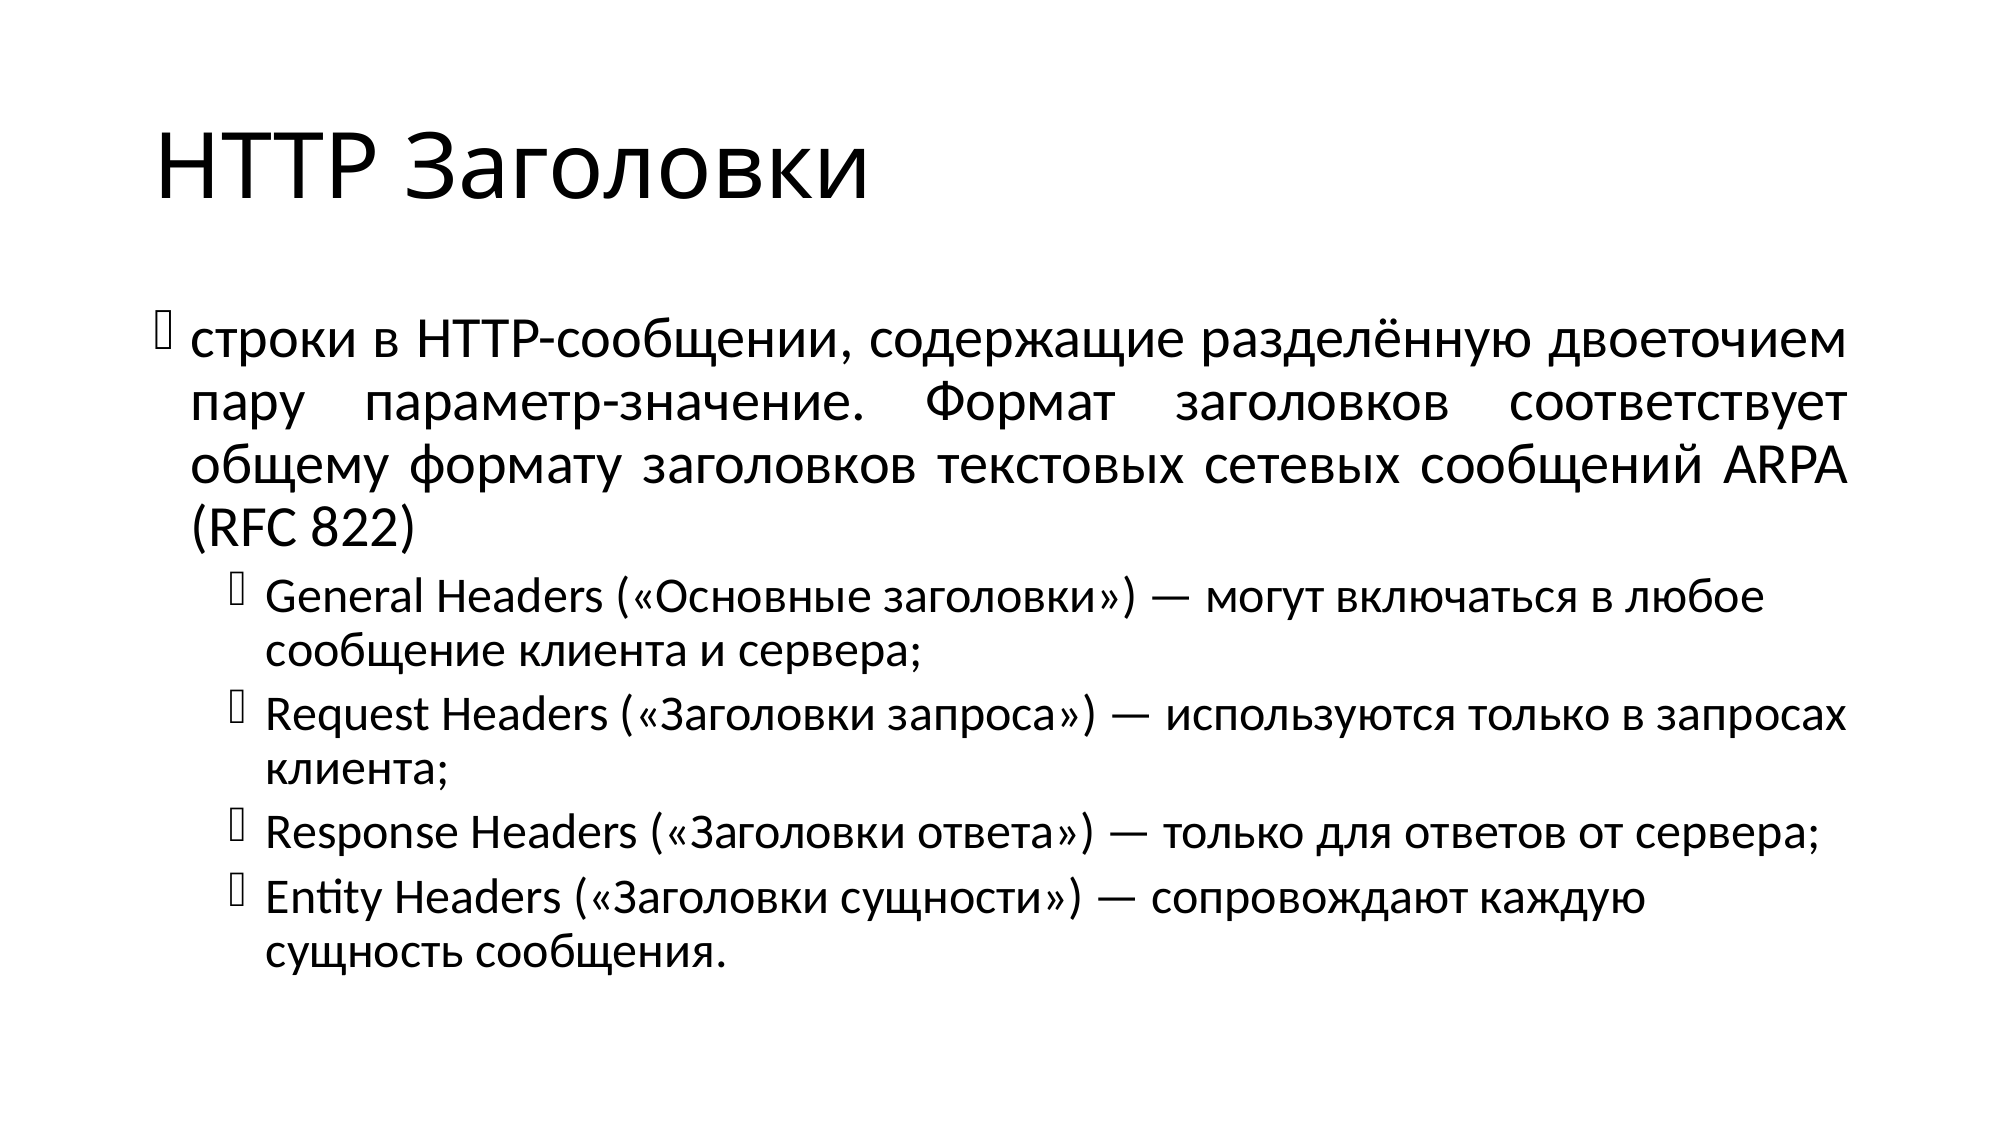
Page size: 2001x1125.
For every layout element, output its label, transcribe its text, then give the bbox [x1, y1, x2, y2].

text_box строки в HTTP-сообщении, содержащие разделённую двоеточием пару параметр-значение. Формат заголовков соответствует общему формату заголовков текстовых сетевых сообщений ARPA (RFC 822) General Headers («Основные заголовки») — могут включаться в любое сообщение клиента и сервера; Request Headers («Заголовки запроса») — используются только в запросах клиента; Response Headers («Заголовки ответа») — только для ответов от сервера; Entity Headers («Заголовки сущности») — сопровождают каждую сущность сообщения. [138, 299, 1864, 1014]
text_box HTTP Заголовки [138, 60, 1864, 278]
